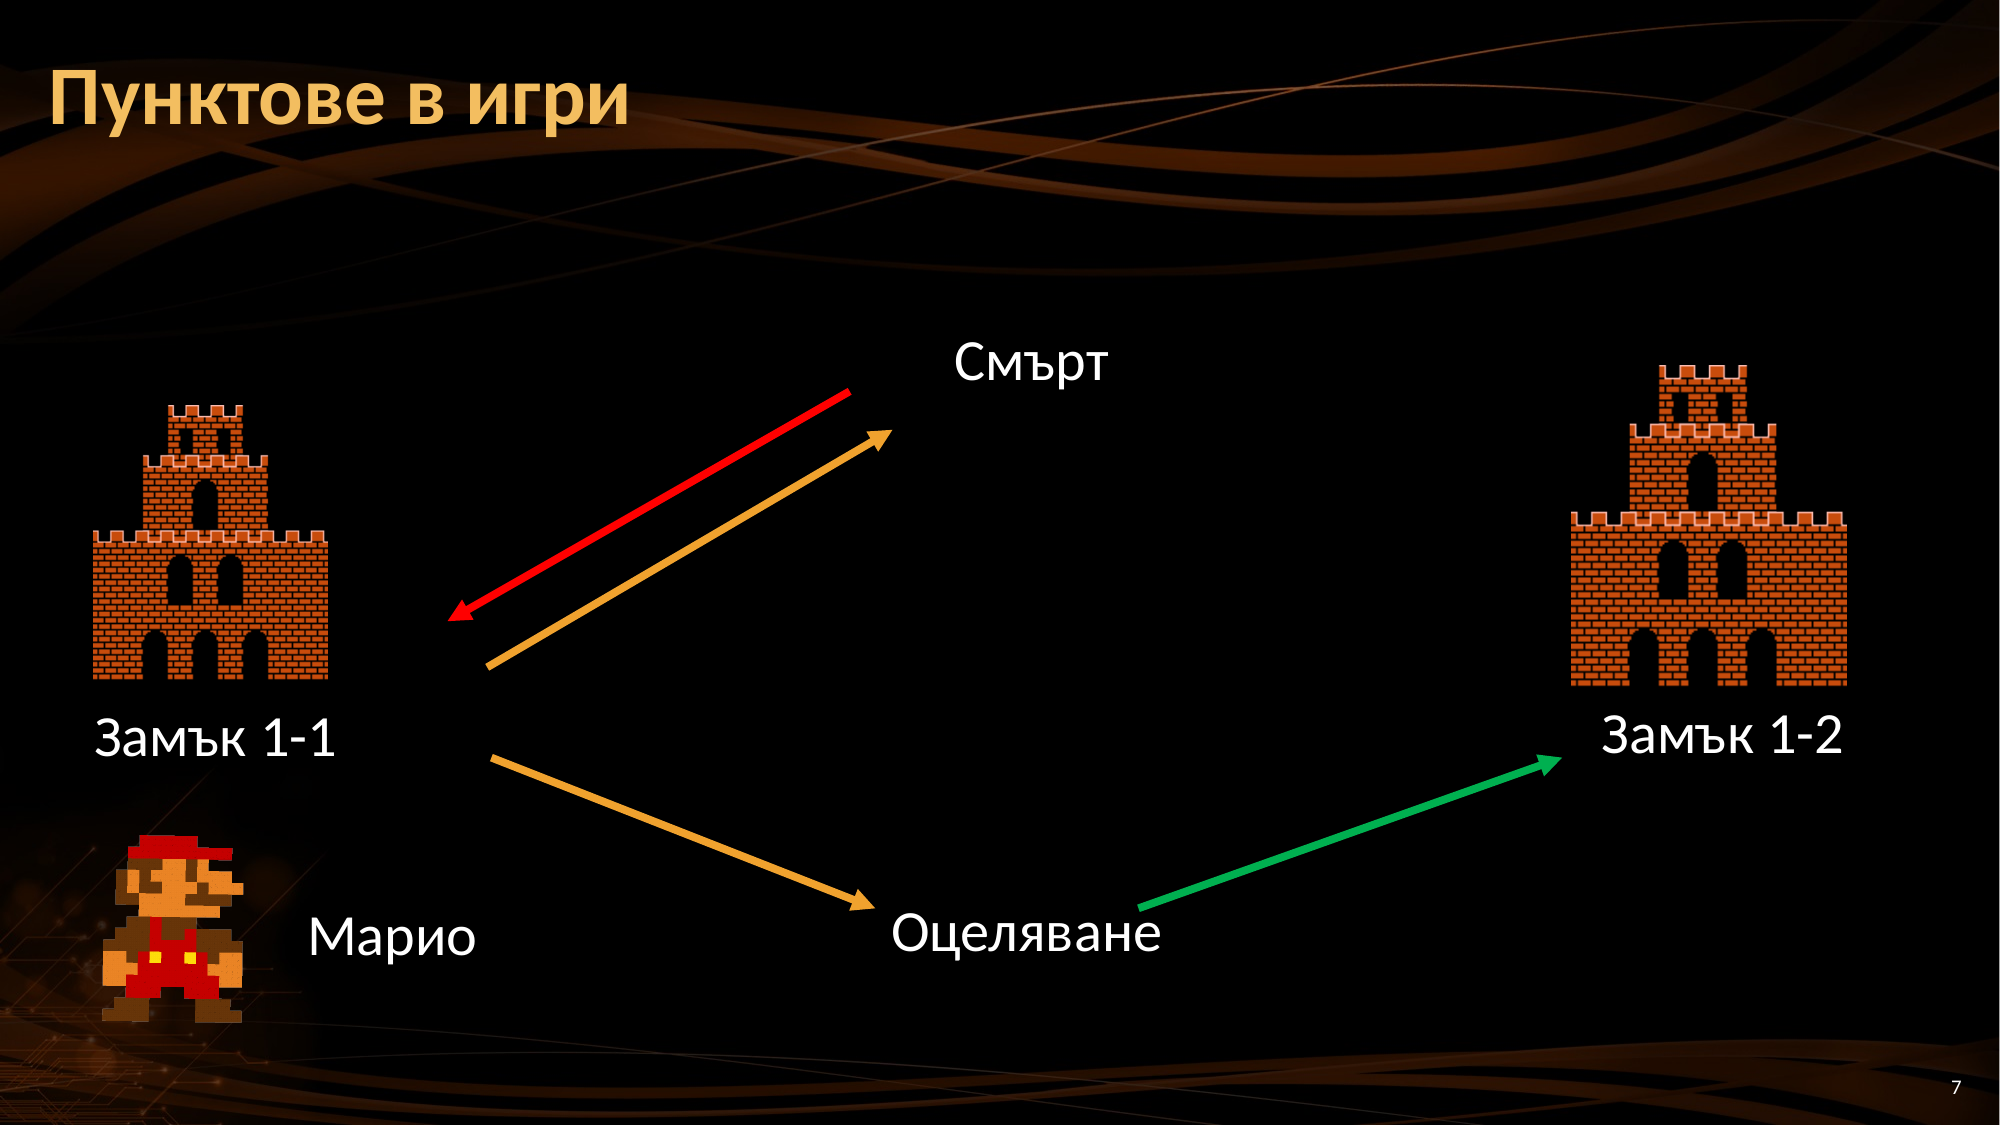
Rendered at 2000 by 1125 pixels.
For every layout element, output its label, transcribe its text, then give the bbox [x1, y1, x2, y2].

picture [0, 0, 2000, 1125]
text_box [487, 429, 893, 668]
text_box Марио [346, 889, 513, 975]
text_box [1138, 757, 1563, 909]
slide_number 7 [1897, 1070, 1968, 1103]
text_box Замък 1-2 [1586, 687, 1860, 773]
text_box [491, 757, 876, 909]
text_box Оцеляване [876, 885, 1178, 971]
text_box Замък 1-1 [79, 690, 352, 776]
title Пунктове в игри [30, 6, 1968, 189]
text_box Смърт [939, 314, 1124, 400]
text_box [447, 391, 850, 622]
